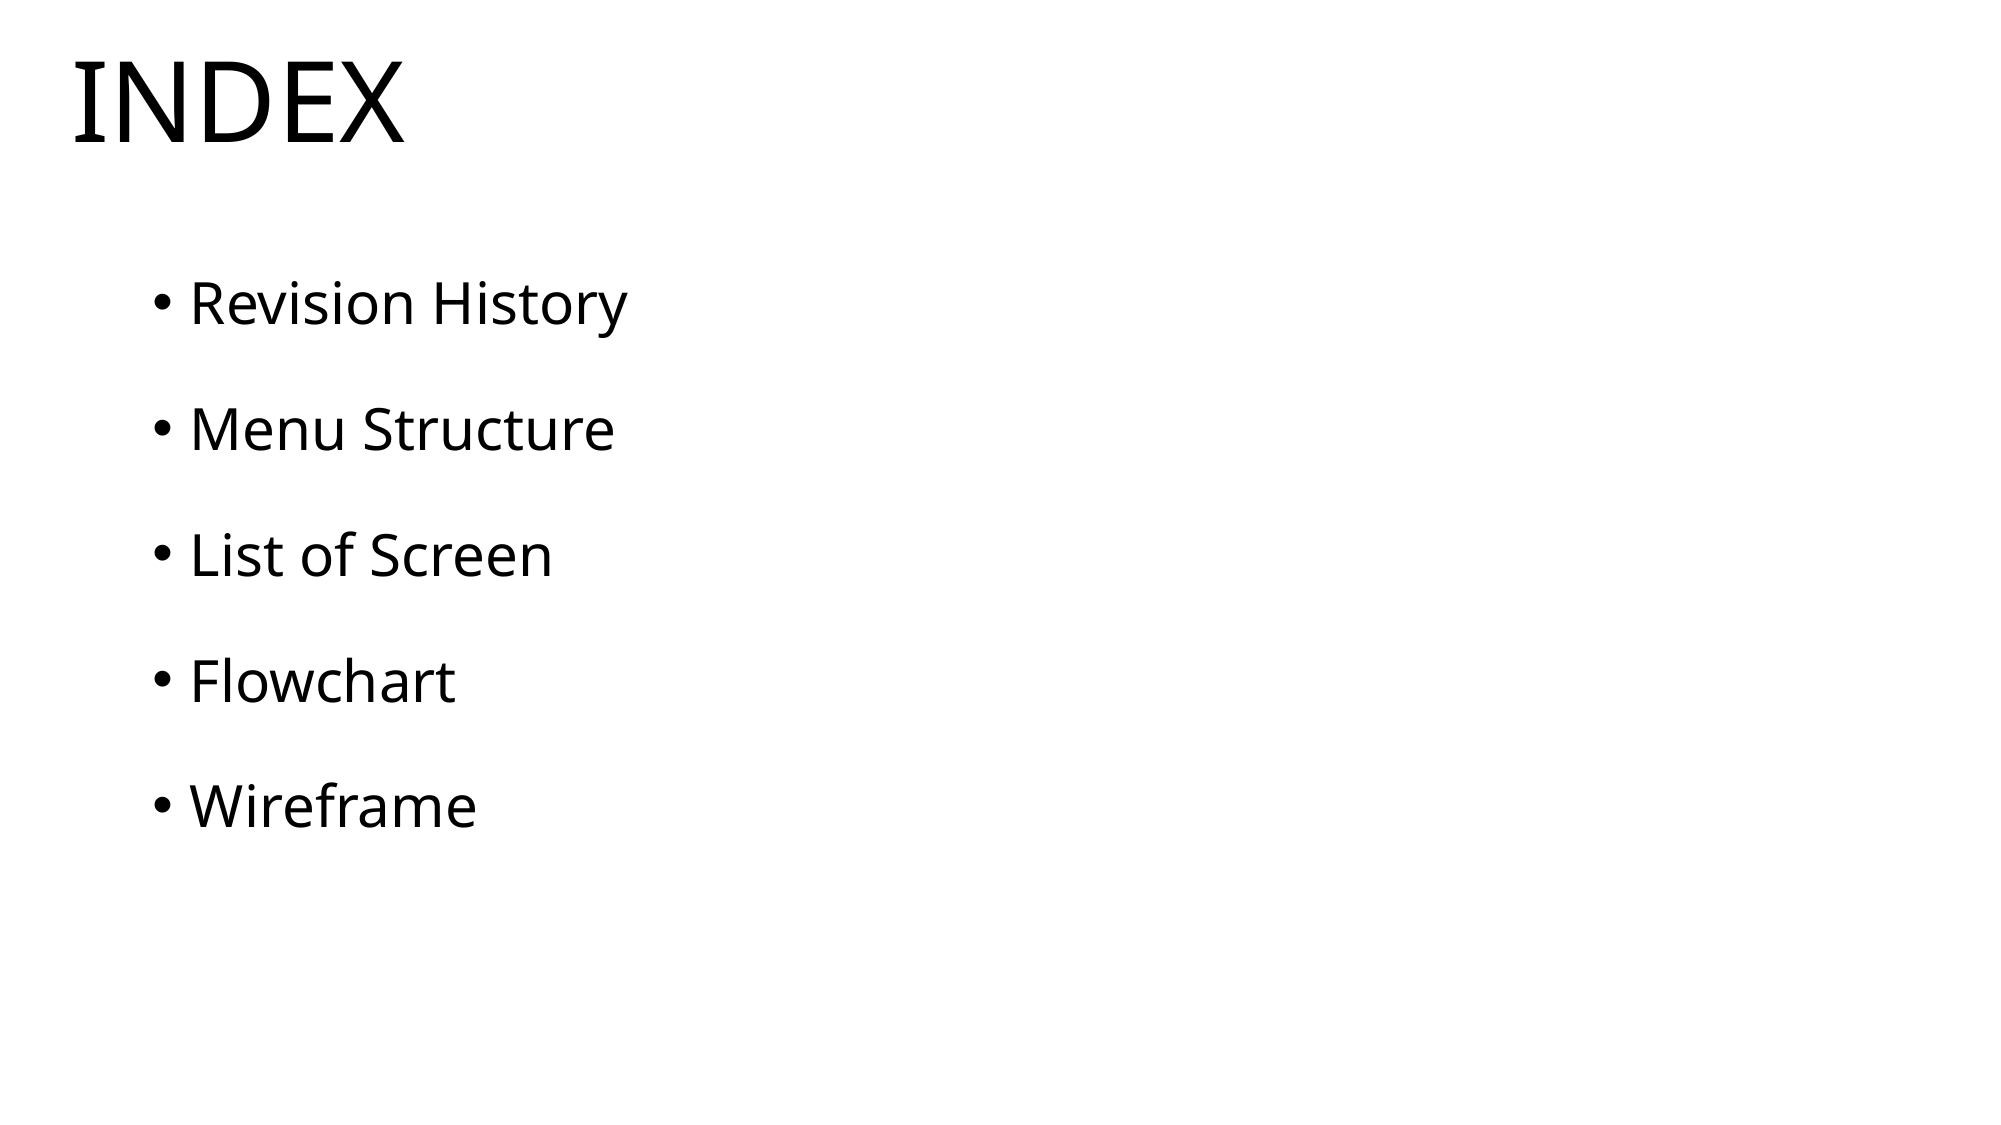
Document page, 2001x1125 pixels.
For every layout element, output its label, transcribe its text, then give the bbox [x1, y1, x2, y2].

text_box INDEX [56, 22, 767, 173]
list Revision History Menu Structure List of Screen Flowchart Wireframe [137, 223, 1863, 938]
